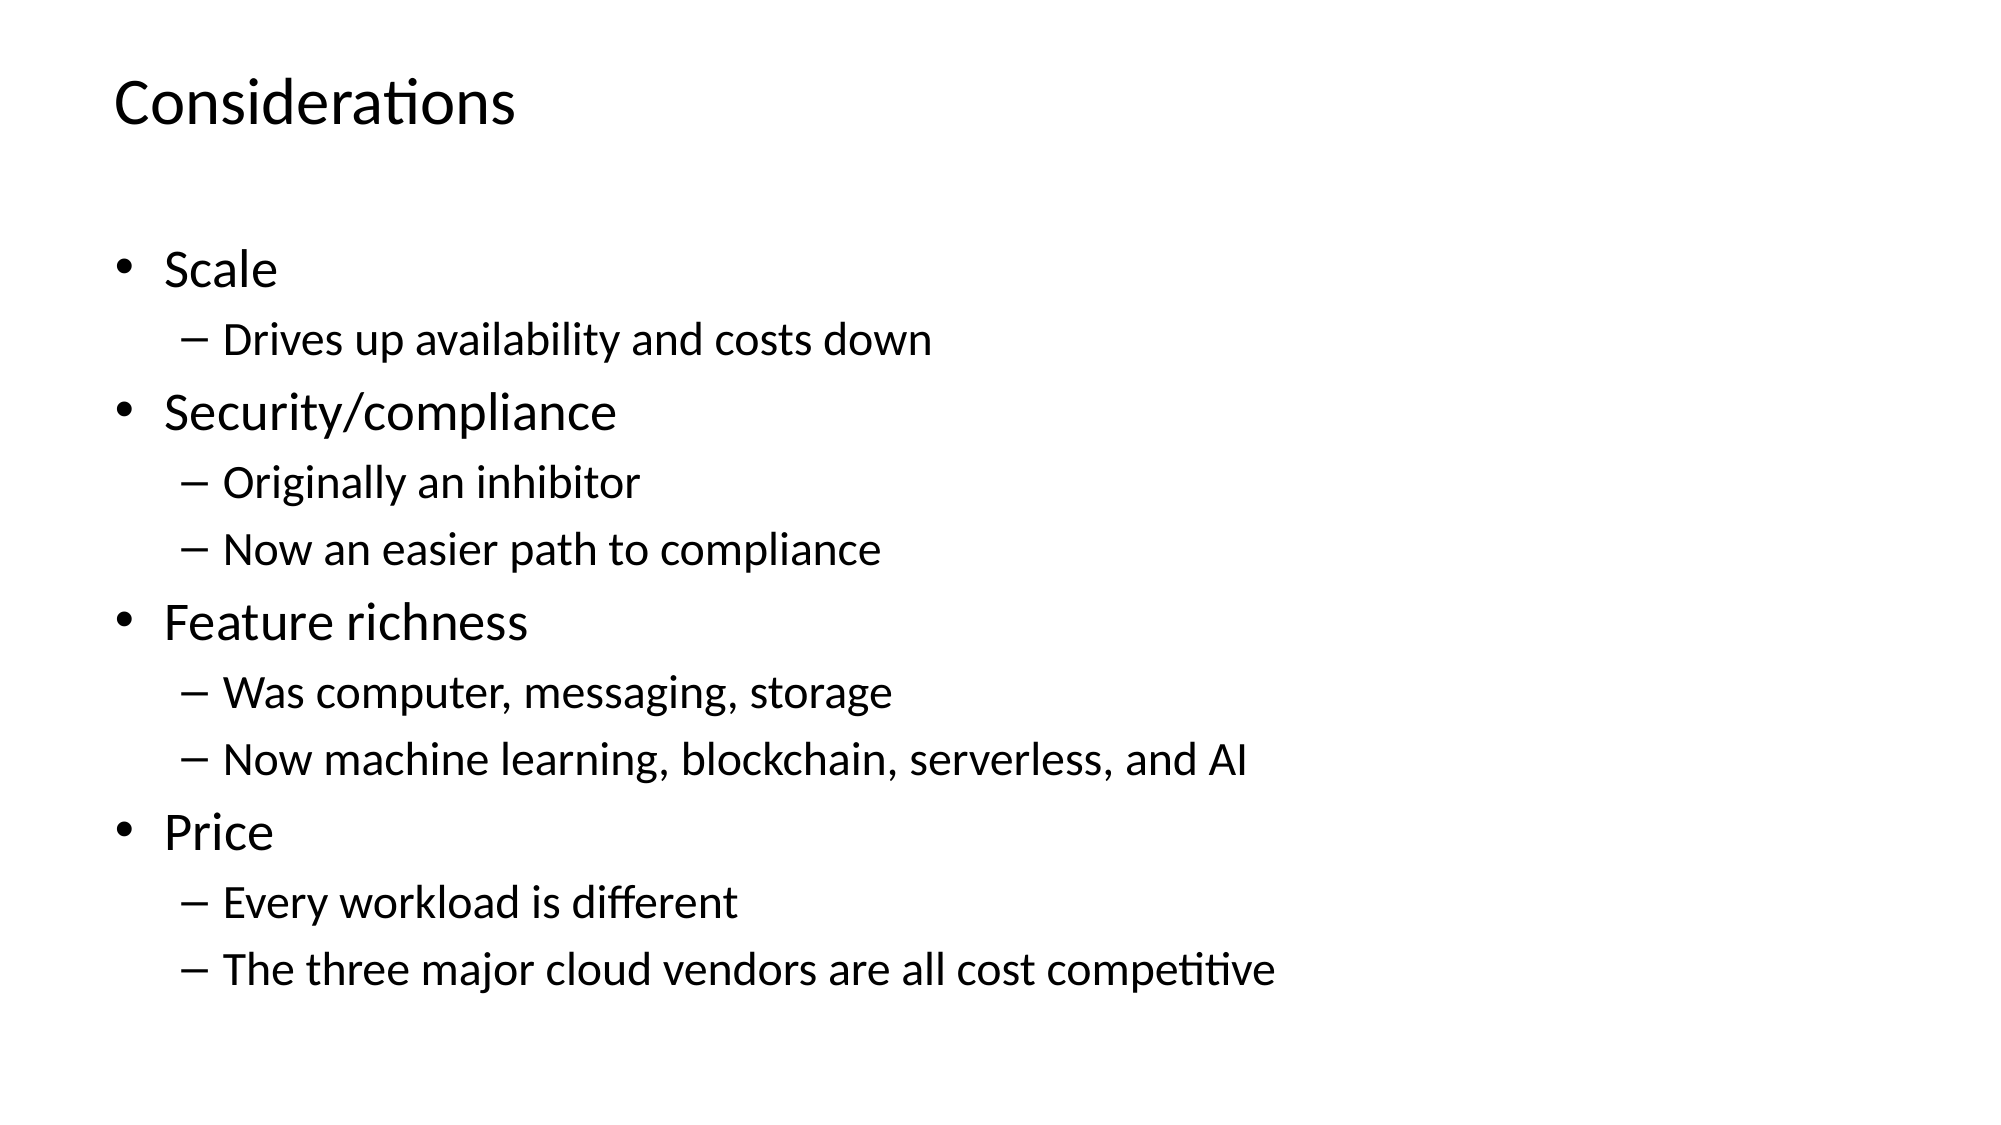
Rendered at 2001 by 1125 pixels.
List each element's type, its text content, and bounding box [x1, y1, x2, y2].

list Scale Drives up availability and costs down Security/compliance Originally an inhibitor Now an easier path to compliance Feature richness Was computer, messaging, storage Now machine learning, blockchain, serverless, and AI Price Every workload is different The three major cloud vendors are all cost competitive [99, 224, 1900, 1005]
title Considerations [99, 45, 1900, 150]
